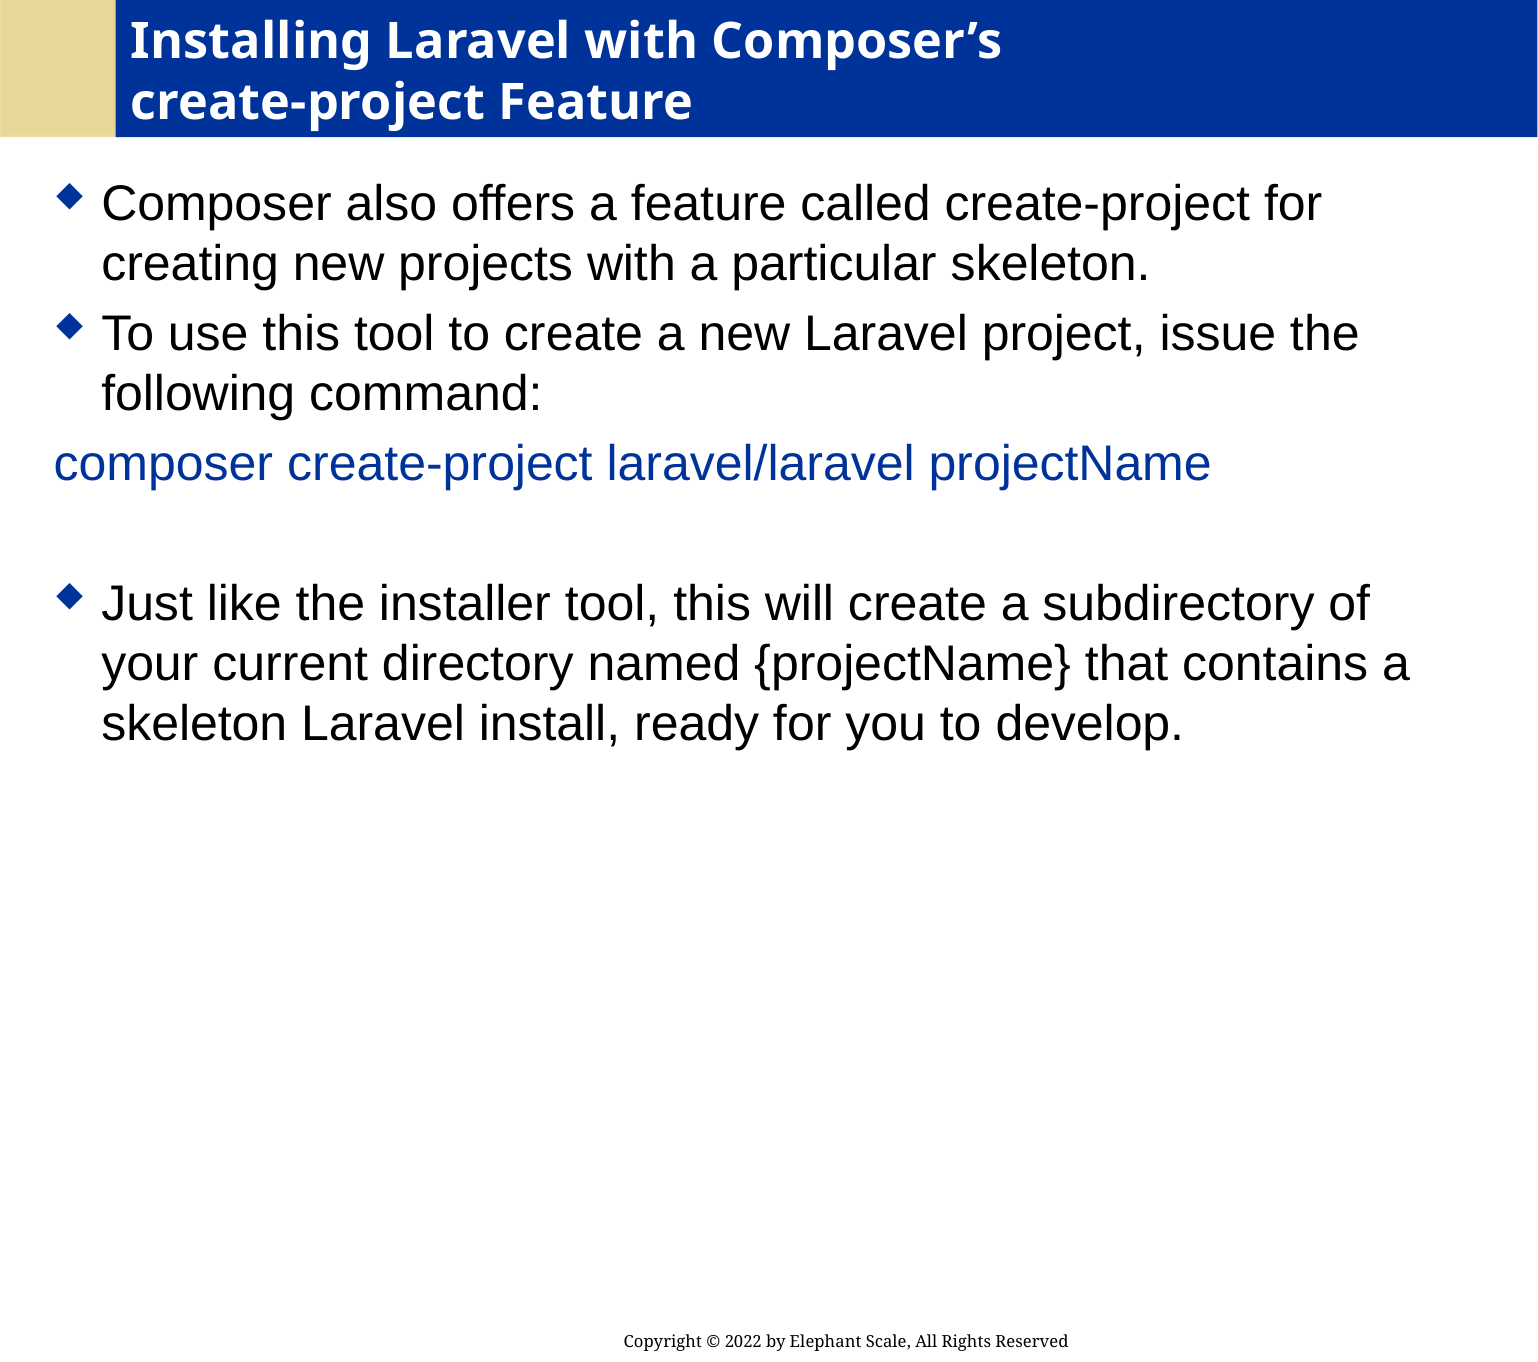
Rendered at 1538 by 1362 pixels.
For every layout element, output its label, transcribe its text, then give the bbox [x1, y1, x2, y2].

title Installing Laravel with Composer’s create-project Feature [115, 0, 1538, 138]
text_box Copyright © 2022 by Elephant Scale, All Rights Reserved [608, 1322, 1085, 1358]
picture [0, 0, 115, 137]
list Composer also offers a feature called create-project for creating new projects with a particular skeleton. To use this tool to create a new Laravel project, issue the following command: composer create-project laravel/laravel projectName Just like the installer tool, this will create a subdirectory of your current directory named {projectName} that contains a skeleton Laravel install, ready for you to develop. [38, 162, 1432, 1284]
